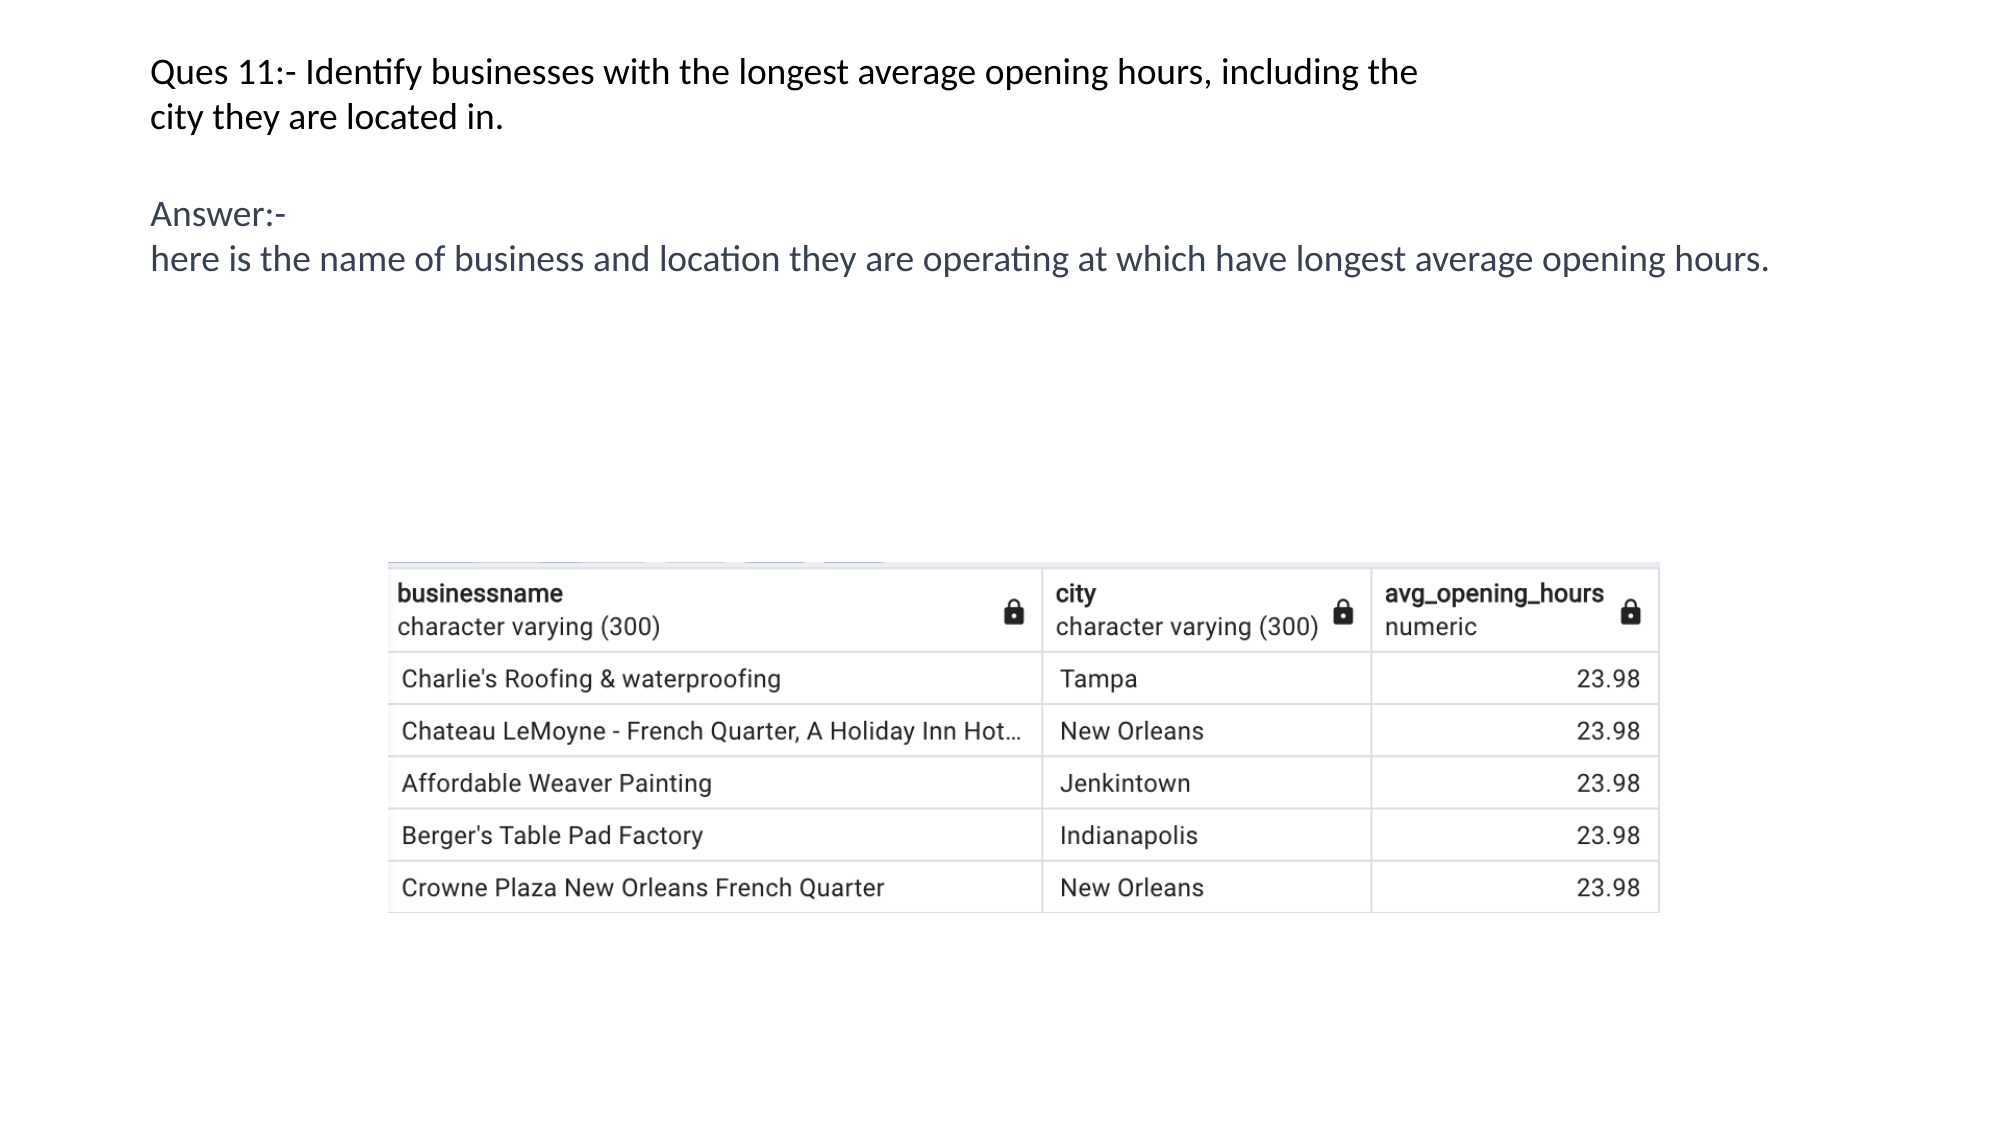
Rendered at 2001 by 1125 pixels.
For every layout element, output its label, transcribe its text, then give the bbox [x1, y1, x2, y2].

picture [388, 562, 1660, 913]
text_box Ques 11:- Identify businesses with the longest average opening hours, including the city they are located in. [135, 39, 1460, 145]
text_box Answer:- here is the name of business and location they are operating at which have longest average opening hours. [135, 181, 1913, 287]
